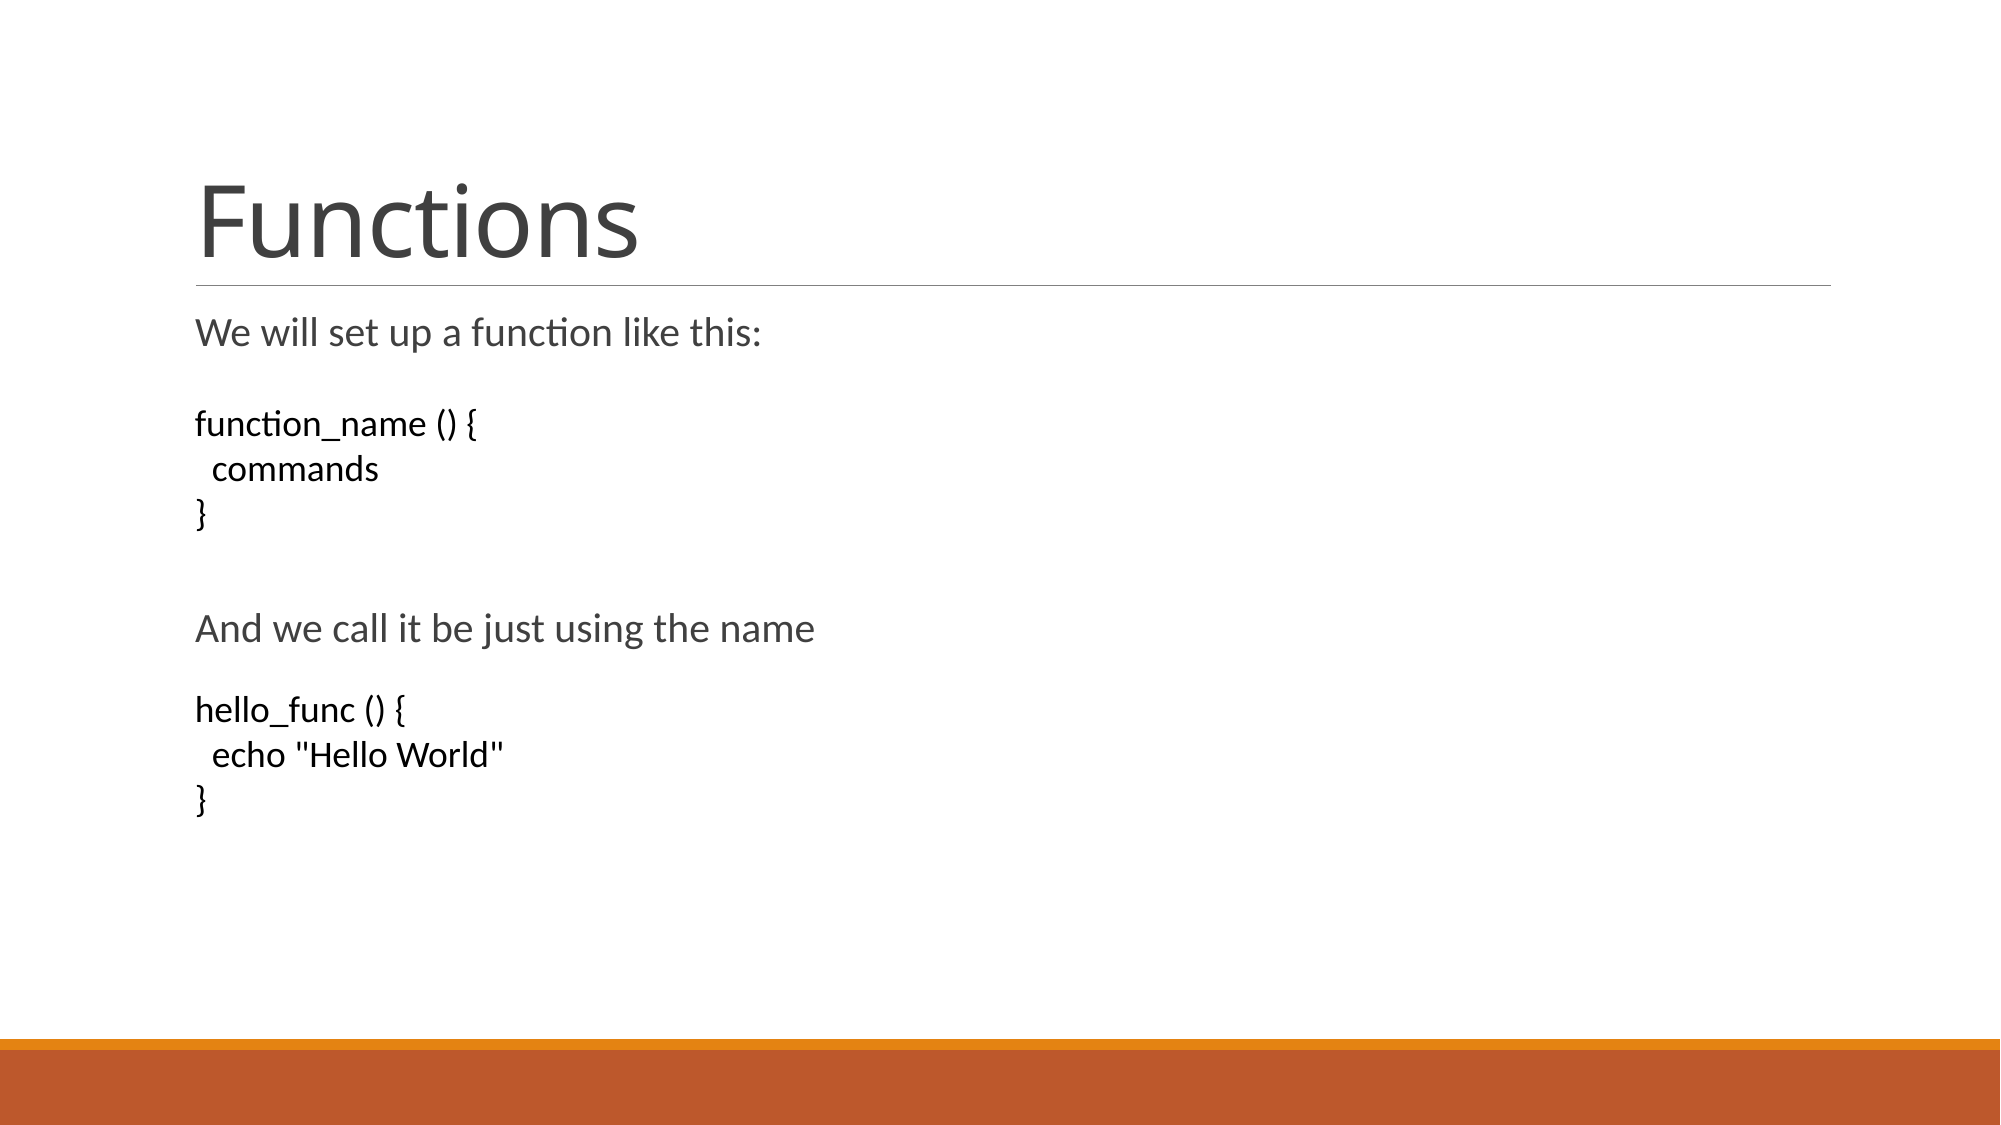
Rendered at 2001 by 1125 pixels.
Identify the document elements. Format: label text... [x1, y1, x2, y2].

title Functions [180, 47, 1830, 285]
text_box function_name () { commands } [180, 391, 1180, 542]
text_box hello_func () { echo "Hello World" } [180, 677, 1180, 828]
list We will set up a function like this: And we call it be just using the name [180, 302, 1830, 963]
